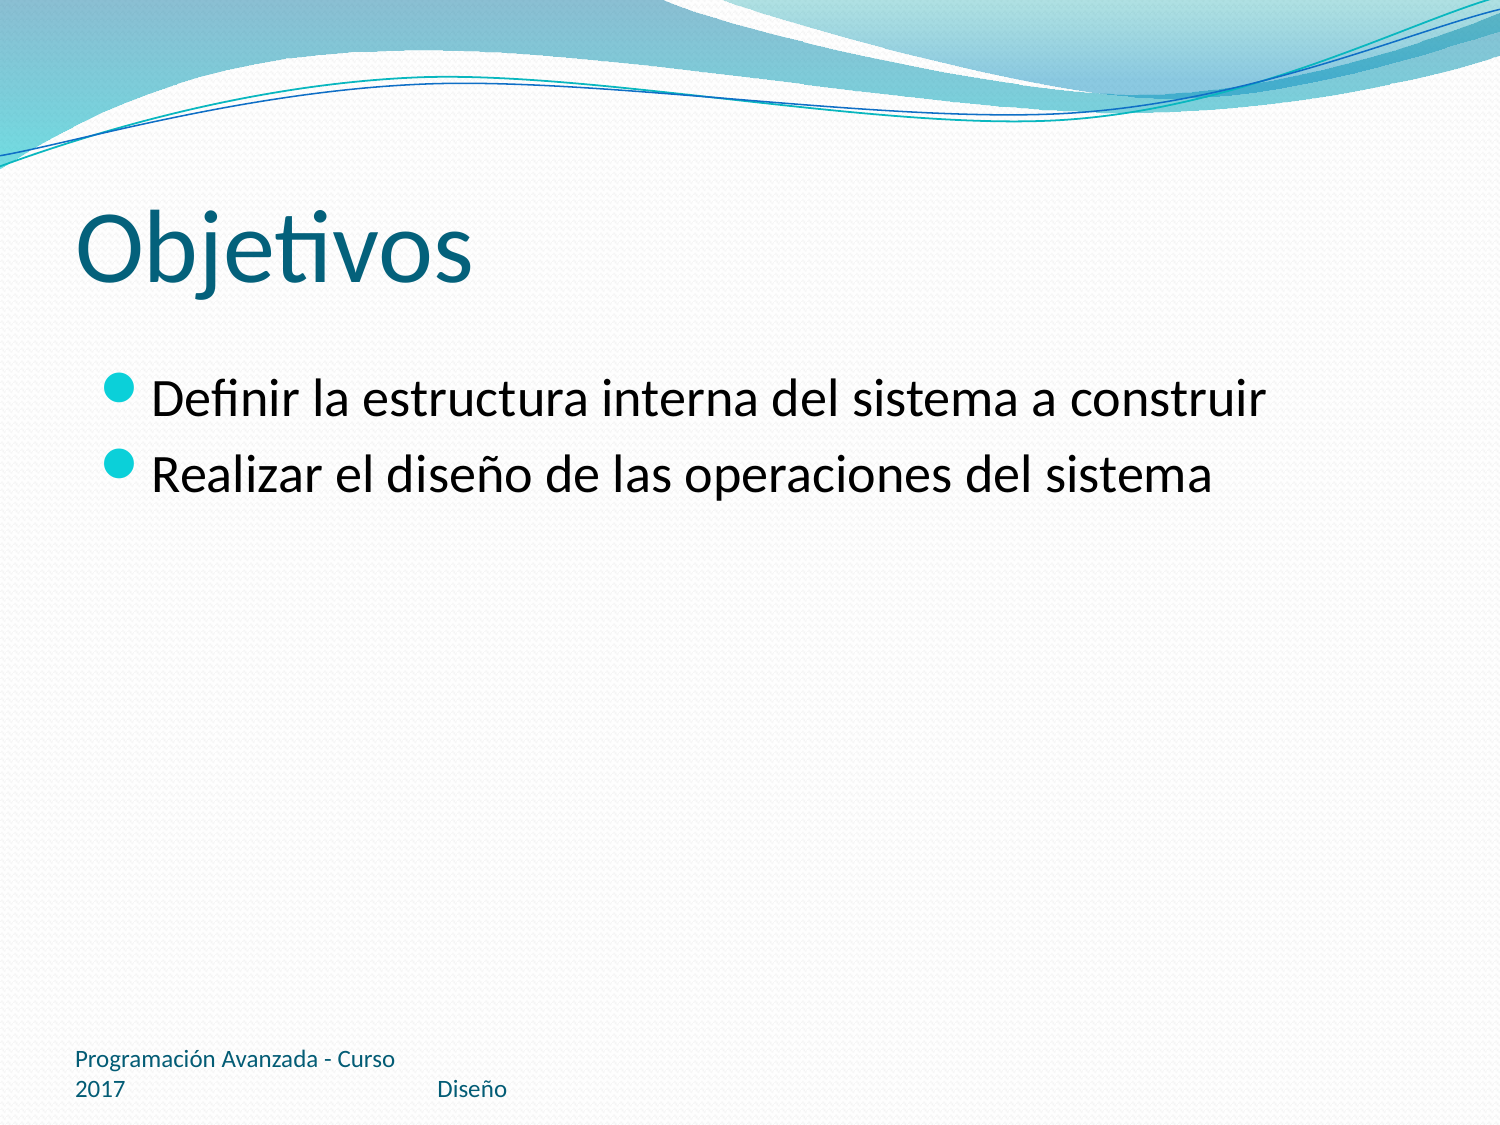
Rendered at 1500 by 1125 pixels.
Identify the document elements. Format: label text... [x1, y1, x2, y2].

title Objetivos [75, 115, 1425, 303]
footer Diseño [437, 1042, 988, 1103]
list Definir la estructura interna del sistema a construir Realizar el diseño de las operaciones del sistema [85, 278, 1436, 917]
slide_number Programación Avanzada - Curso 2017 [75, 1042, 425, 1103]
